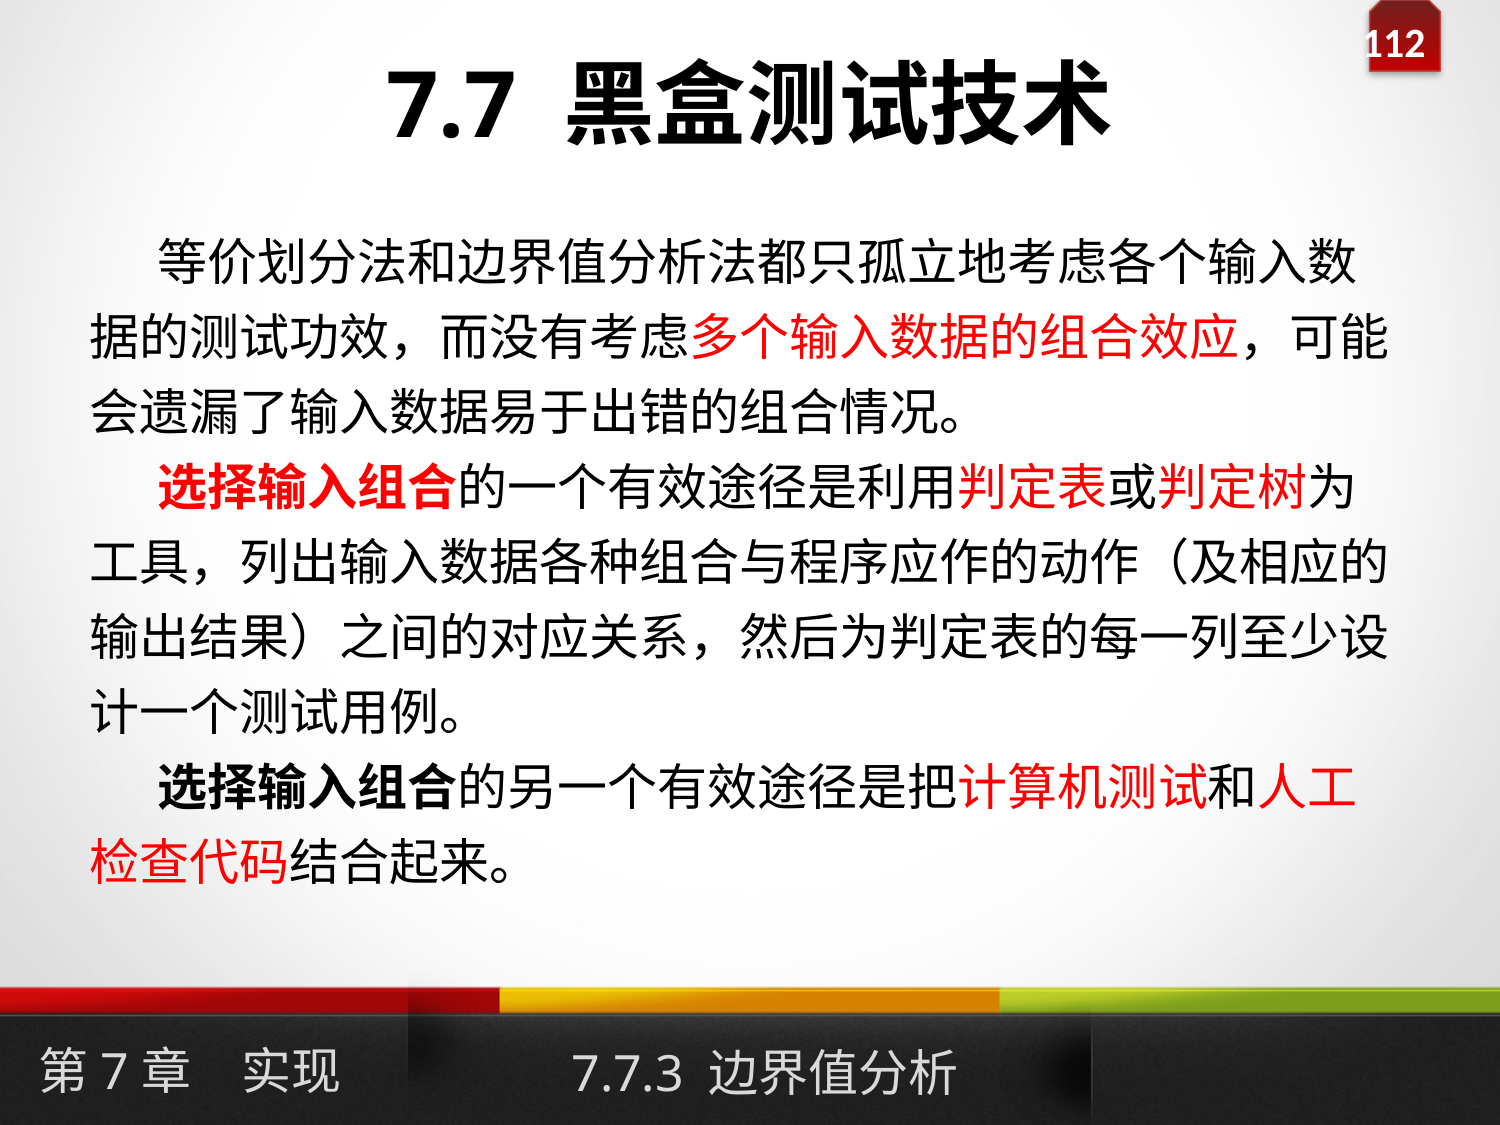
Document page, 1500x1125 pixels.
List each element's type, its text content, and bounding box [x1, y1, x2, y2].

text_box 等价划分法和边界值分析法都只孤立地考虑各个输入数据的测试功效，而没有考虑多个输入数据的组合效应，可能会遗漏了输入数据易于出错的组合情况。 选择输入组合的一个有效途径是利用判定表或判定树为工具，列出输入数据各种组合与程序应作的动作（及相应的输出结果）之间的对应关系，然后为判定表的每一列至少设计一个测试用例。 选择输入组合的另一个有效途径是把计算机测试和人工检查代码结合起来。 [74, 208, 1421, 898]
picture [0, 0, 1500, 1125]
title 7.7 黑盒测试技术 [74, 6, 1426, 195]
text_box 第7章 实现 [0, 1032, 380, 1108]
text_box 7.7.3 边界值分析 [458, 1032, 1073, 1111]
